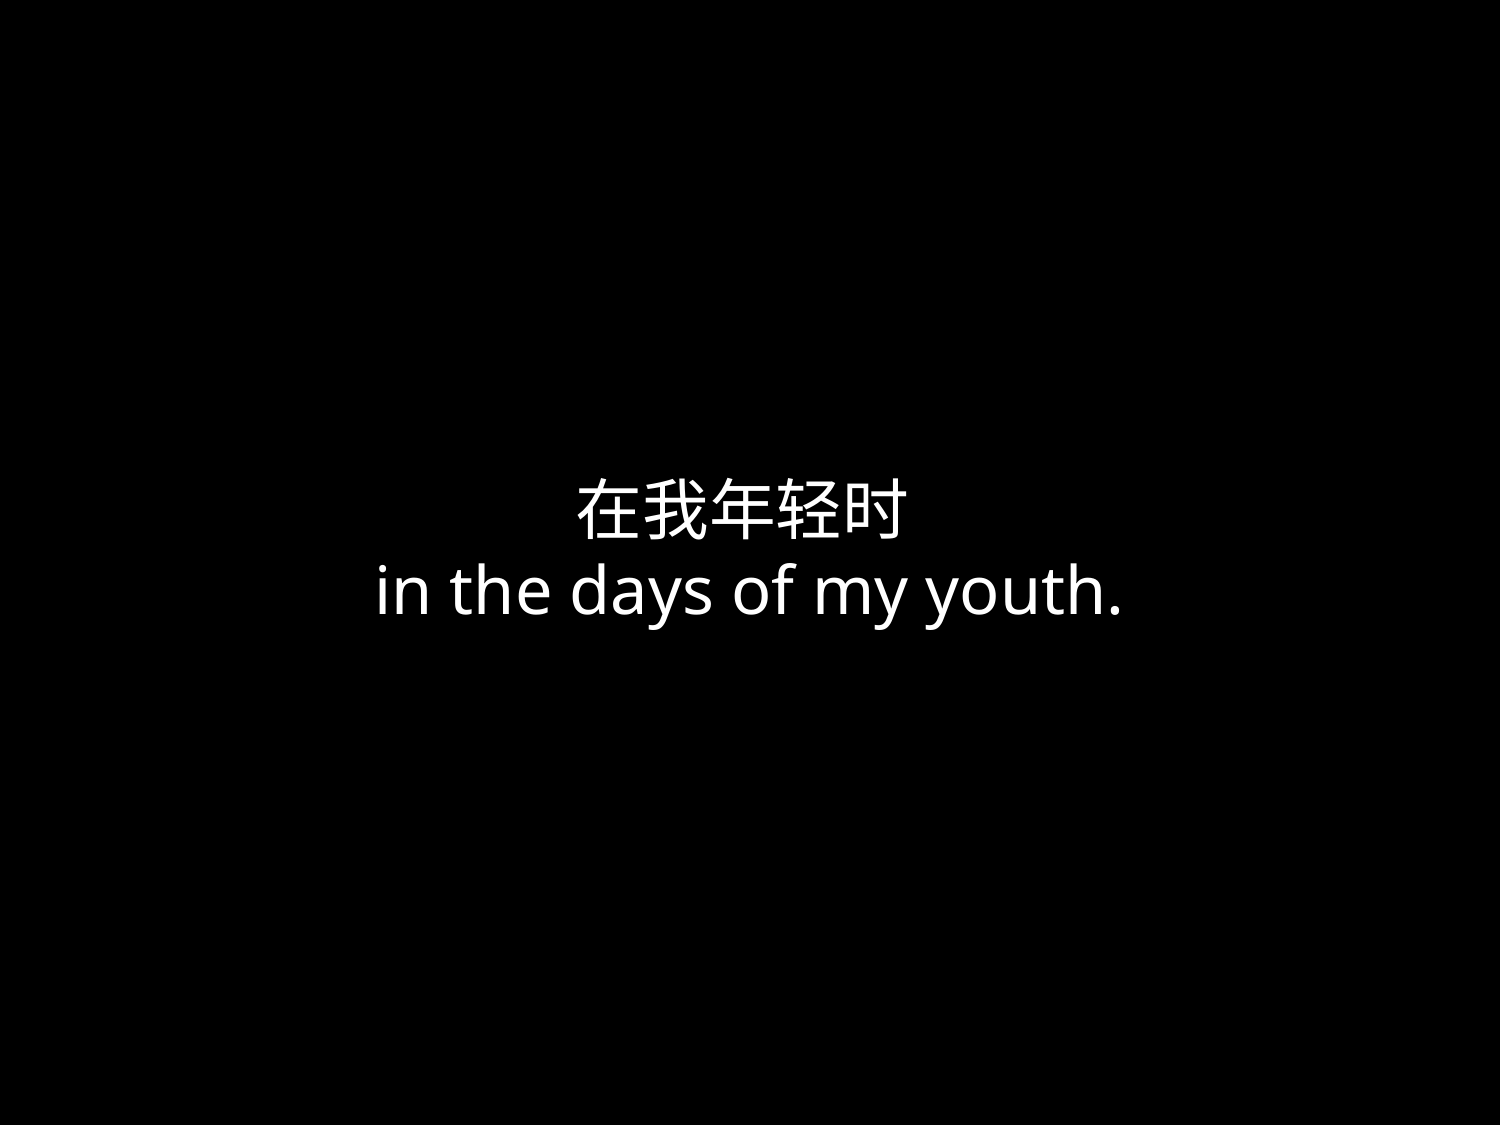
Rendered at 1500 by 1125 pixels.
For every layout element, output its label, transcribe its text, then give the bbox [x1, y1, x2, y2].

text_box 在我年轻时 in the days of my youth. [0, 468, 1500, 629]
